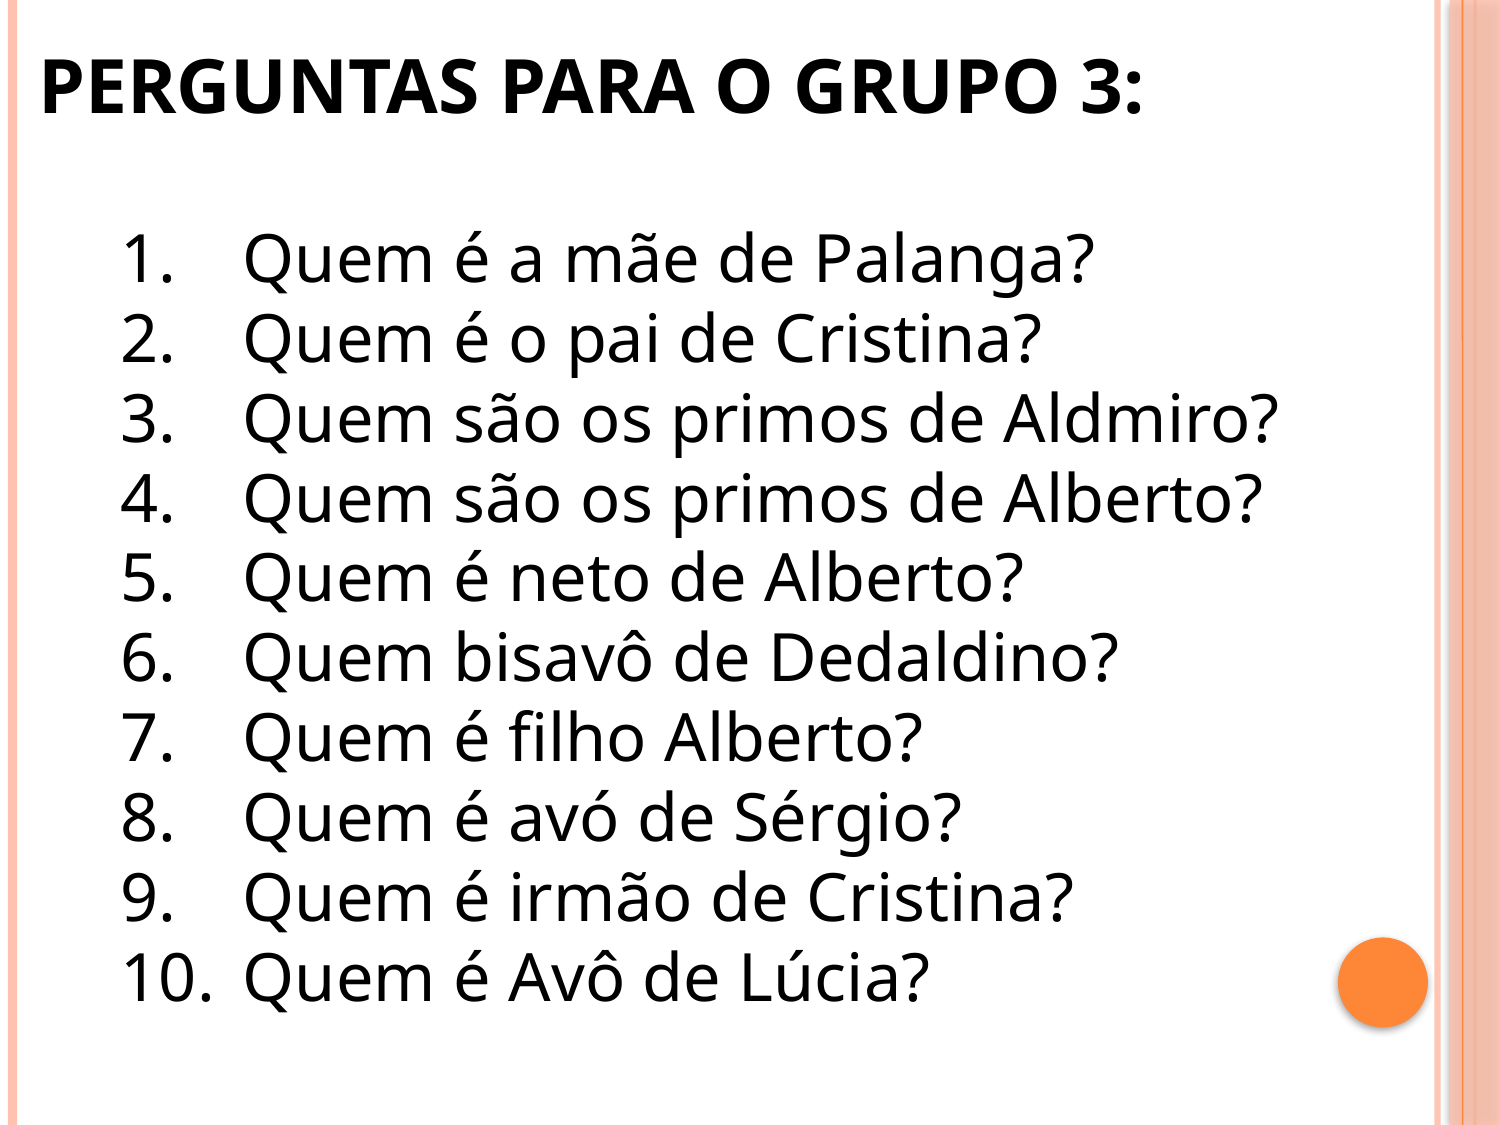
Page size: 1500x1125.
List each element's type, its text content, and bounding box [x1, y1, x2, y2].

text_box PERGUNTAS PARA O GRUPO 3: [23, 30, 1388, 136]
text_box Quem é a mãe de Palanga? Quem é o pai de Cristina? Quem são os primos de Aldmiro? Quem são os primos de Alberto? Quem é neto de Alberto? Quem bisavô de Dedaldino? Quem é filho Alberto? Quem é avó de Sérgio? Quem é irmão de Cristina? Quem é Avô de Lúcia? [106, 208, 1424, 1023]
